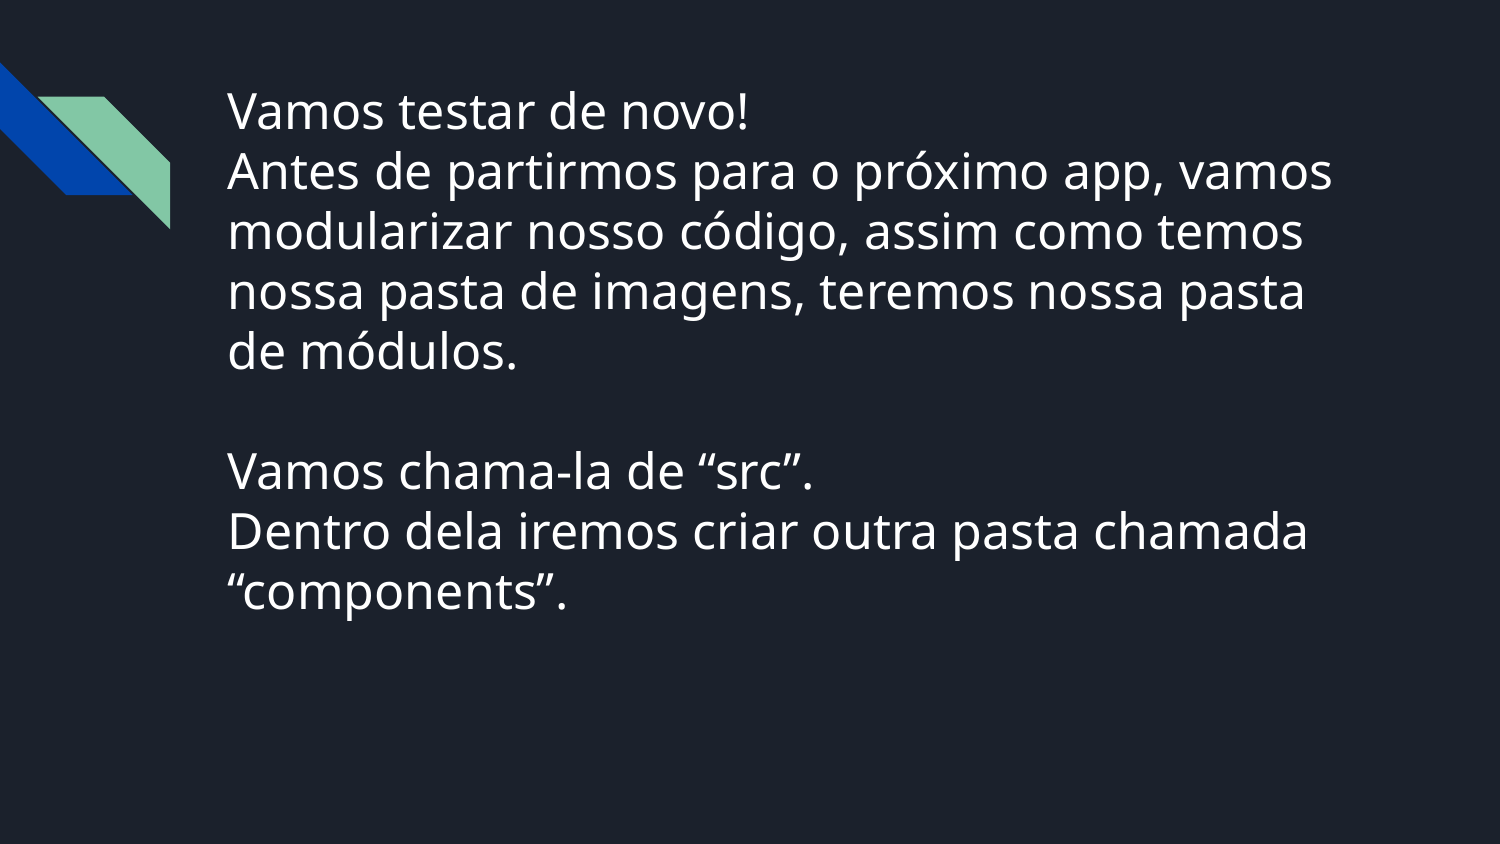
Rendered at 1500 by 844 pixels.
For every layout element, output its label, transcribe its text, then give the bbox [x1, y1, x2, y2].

title Vamos testar de novo! Antes de partirmos para o próximo app, vamos modularizar nosso código, assim como temos nossa pasta de imagens, teremos nossa pasta de módulos. Vamos chama-la de “src”. Dentro dela iremos criar outra pasta chamada “components”. [212, 64, 1389, 808]
